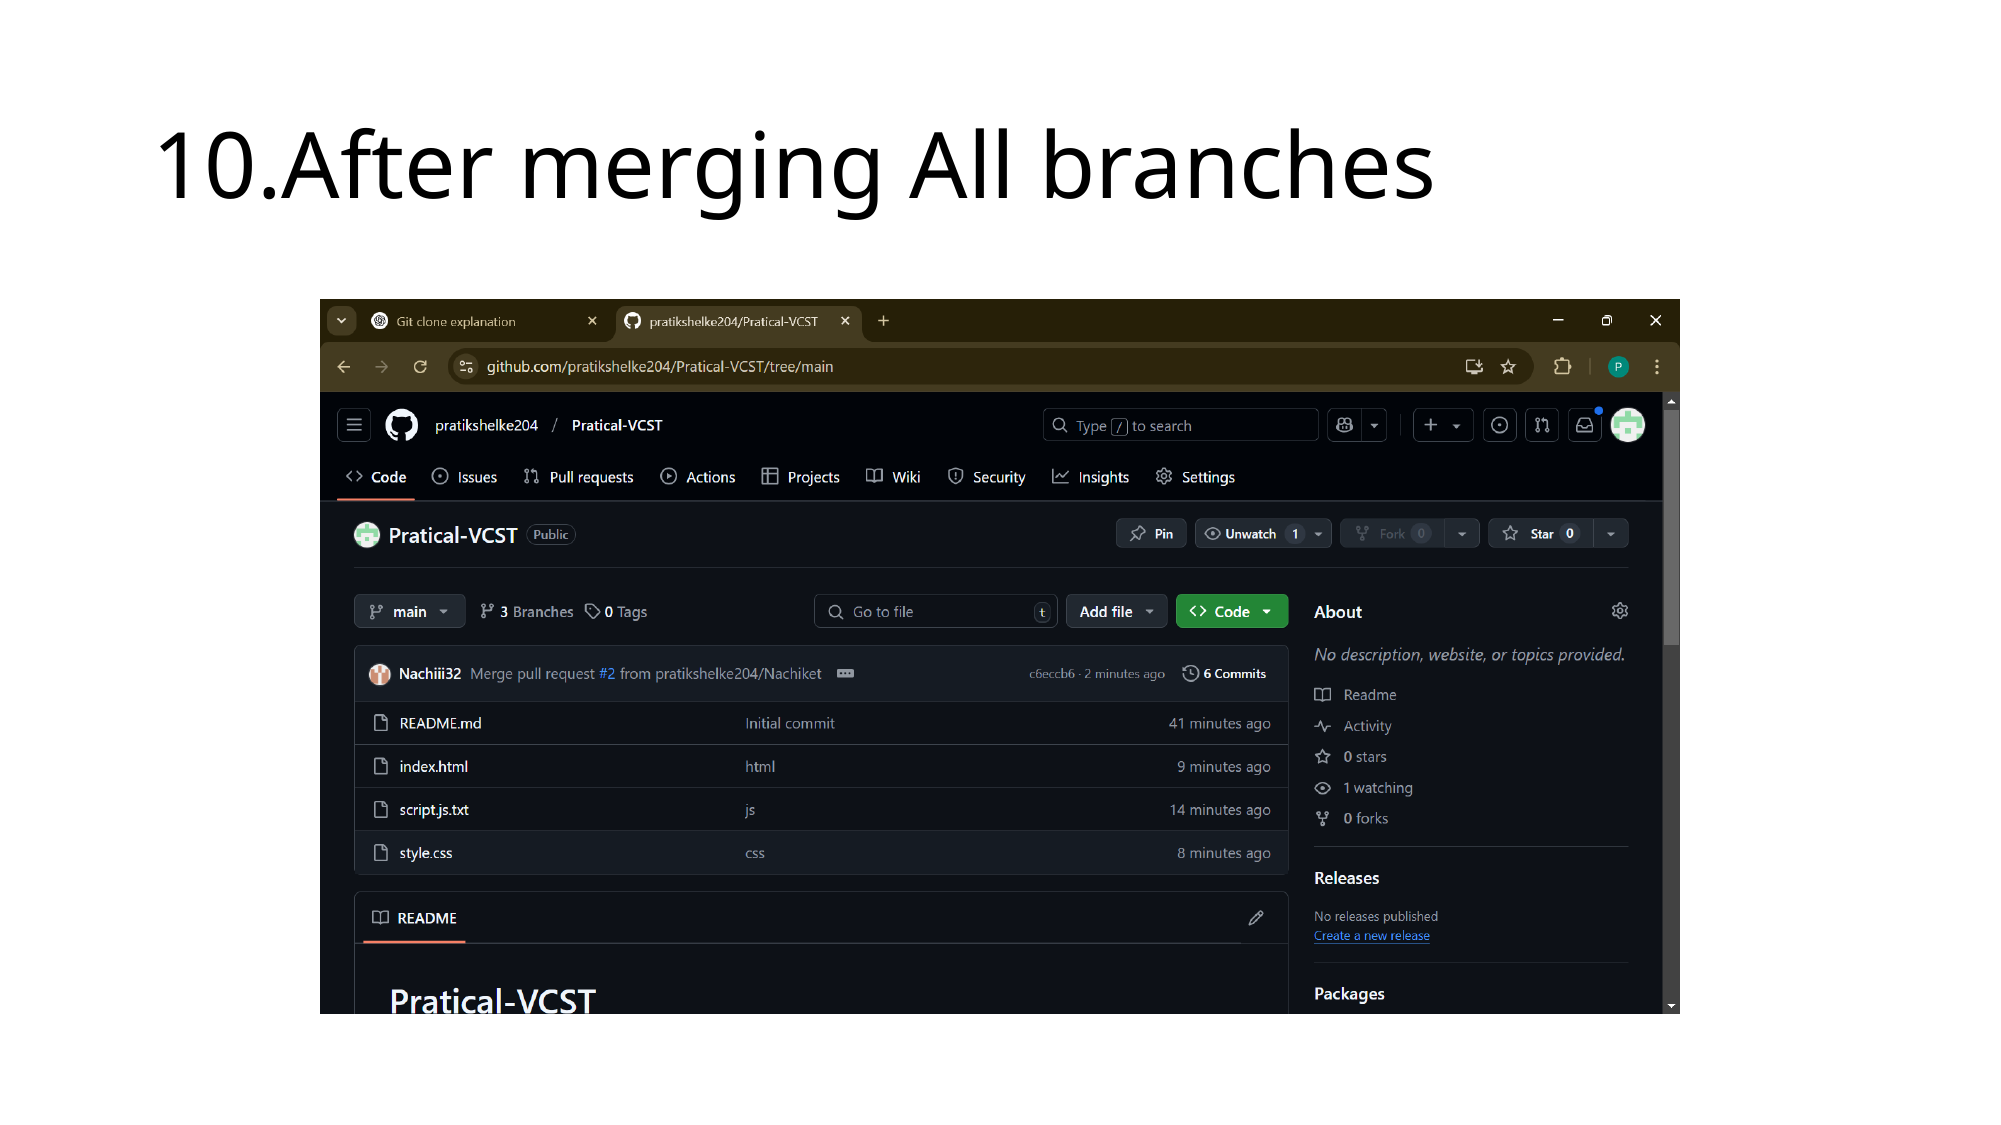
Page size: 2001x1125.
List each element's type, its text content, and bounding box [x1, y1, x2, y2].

title 10.After merging All branches [137, 59, 1863, 278]
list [320, 299, 1680, 1014]
